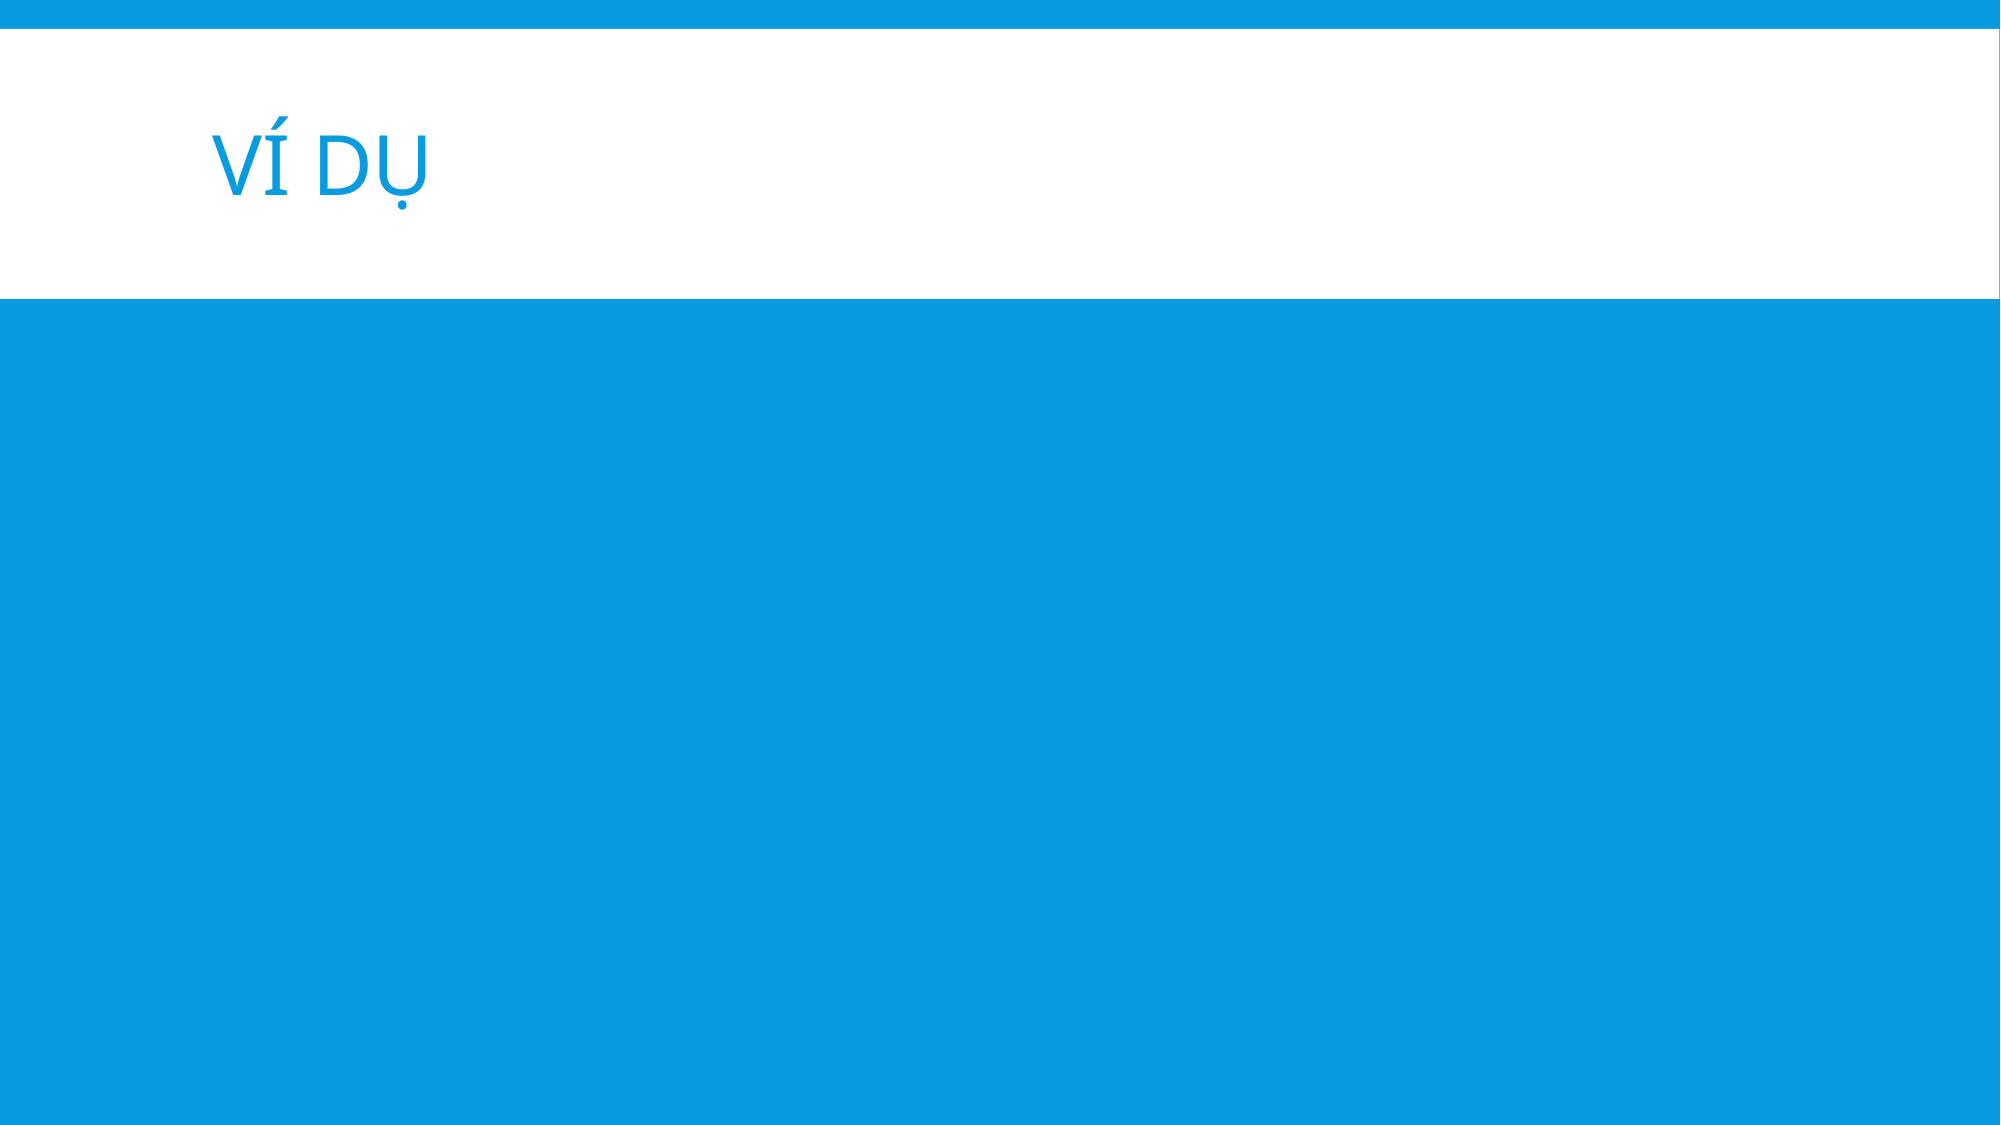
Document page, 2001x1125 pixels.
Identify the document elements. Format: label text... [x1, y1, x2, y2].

title Ví dụ [197, 46, 1803, 295]
